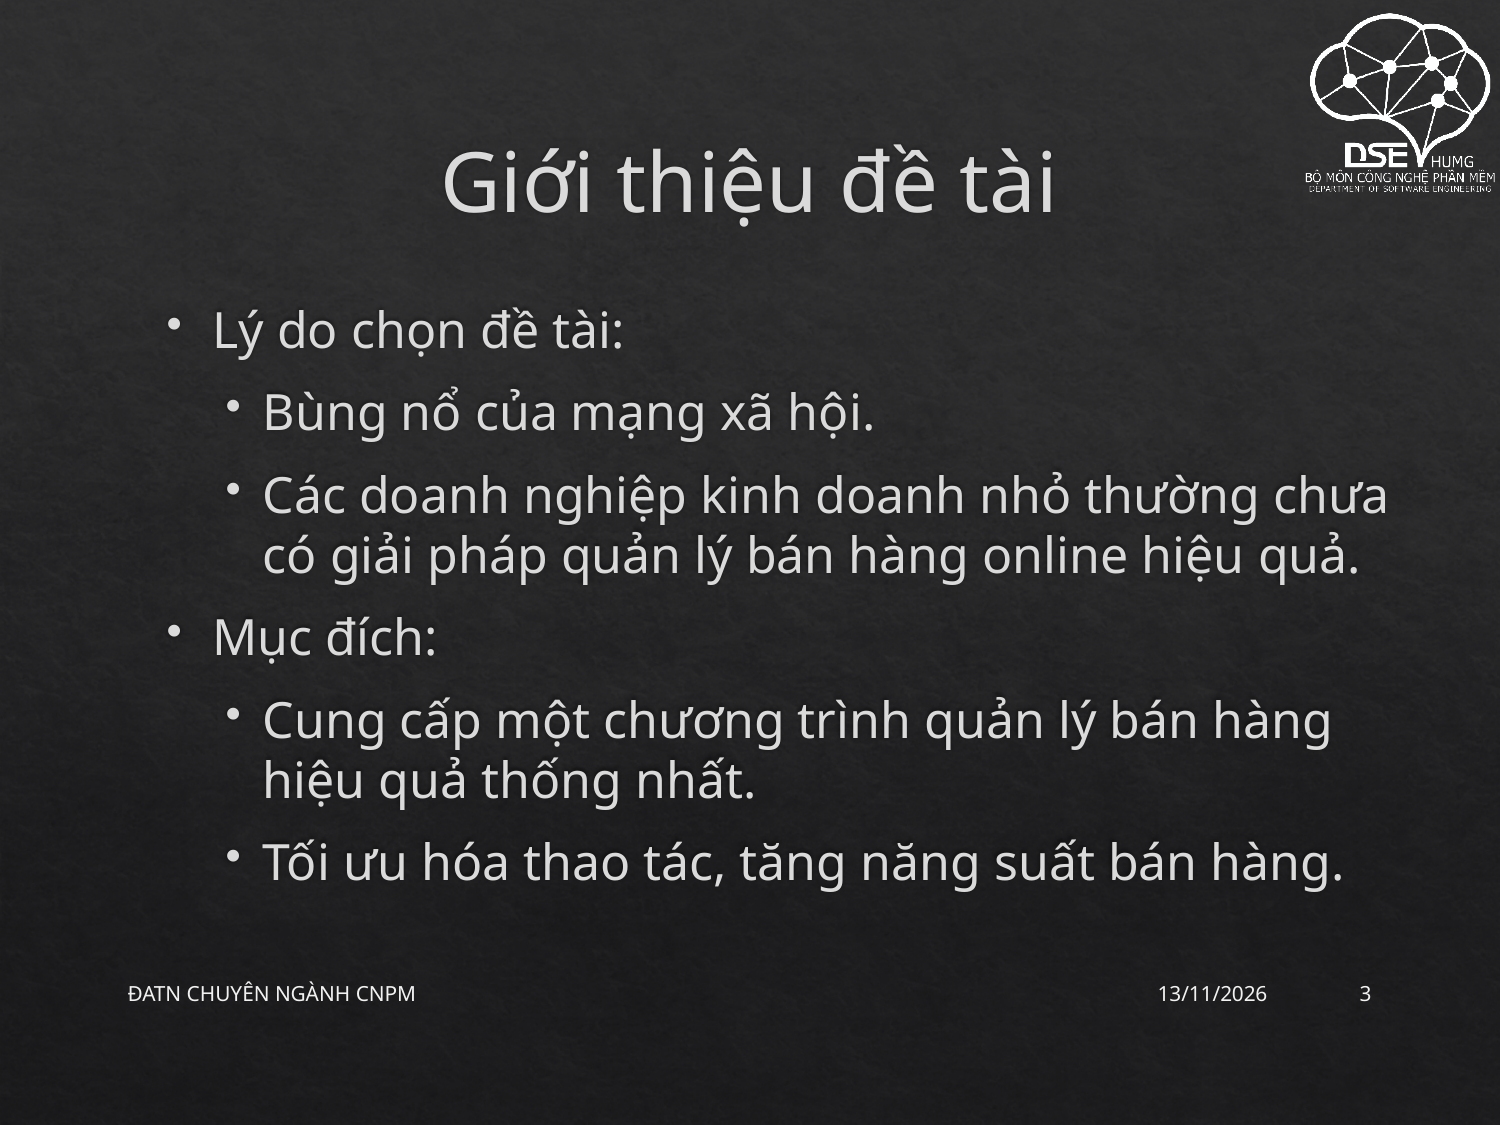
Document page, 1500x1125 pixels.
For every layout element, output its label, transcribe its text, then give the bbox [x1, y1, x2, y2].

slide_number 3 [1293, 965, 1387, 1025]
title Giới thiệu đề tài [112, 99, 1387, 260]
list Lý do chọn đề tài: Bùng nổ của mạng xã hội. Các doanh nghiệp kinh doanh nhỏ thường chưa có giải pháp quản lý bán hàng online hiệu quả. Mục đích: Cung cấp một chương trình quản lý bán hàng hiệu quả thống nhất. Tối ưu hóa thao tác, tăng năng suất bán hàng. [79, 290, 1424, 1025]
footer ĐATN CHUYÊN NGÀNH CNPM [112, 965, 934, 1025]
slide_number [944, 965, 1283, 1025]
picture [1234, 0, 1500, 256]
